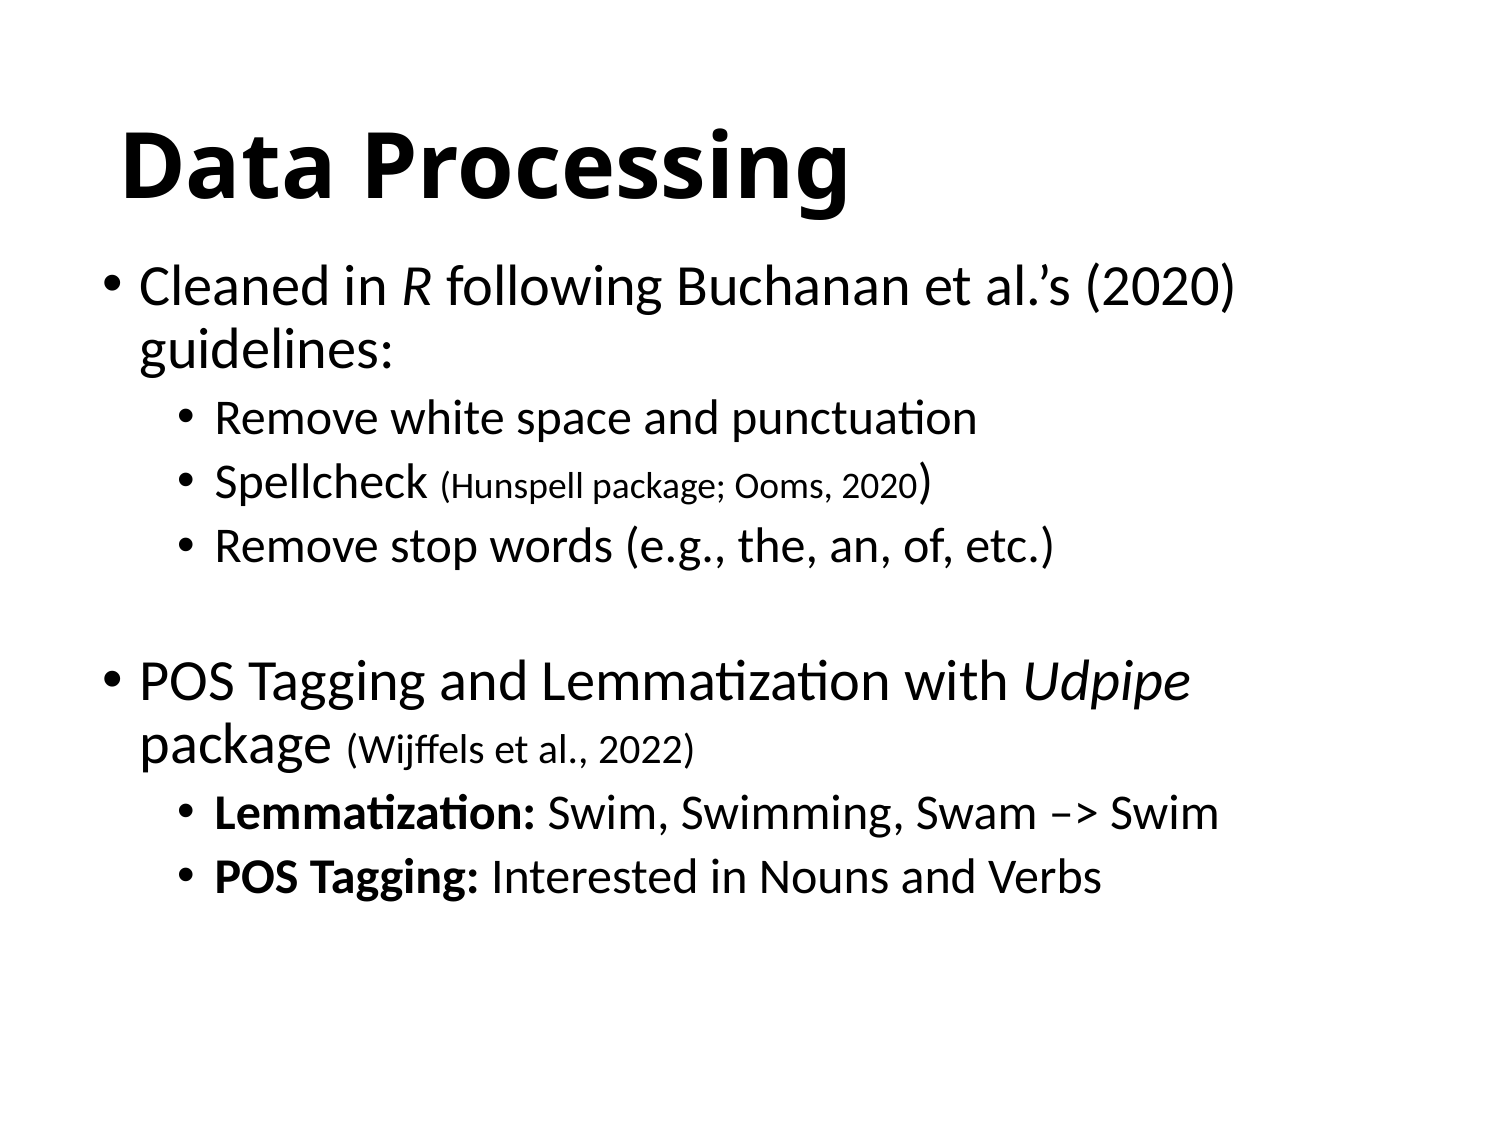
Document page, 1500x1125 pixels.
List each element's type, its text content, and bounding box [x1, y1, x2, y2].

title Data Processing [103, 59, 1397, 278]
list Cleaned in R following Buchanan et al.’s (2020) guidelines: Remove white space and punctuation Spellcheck (Hunspell package; Ooms, 2020) Remove stop words (e.g., the, an, of, etc.) POS Tagging and Lemmatization with Udpipe package (Wijffels et al., 2022) Lemmatization: Swim, Swimming, Swam –> Swim POS Tagging: Interested in Nouns and Verbs [87, 247, 1381, 1066]
